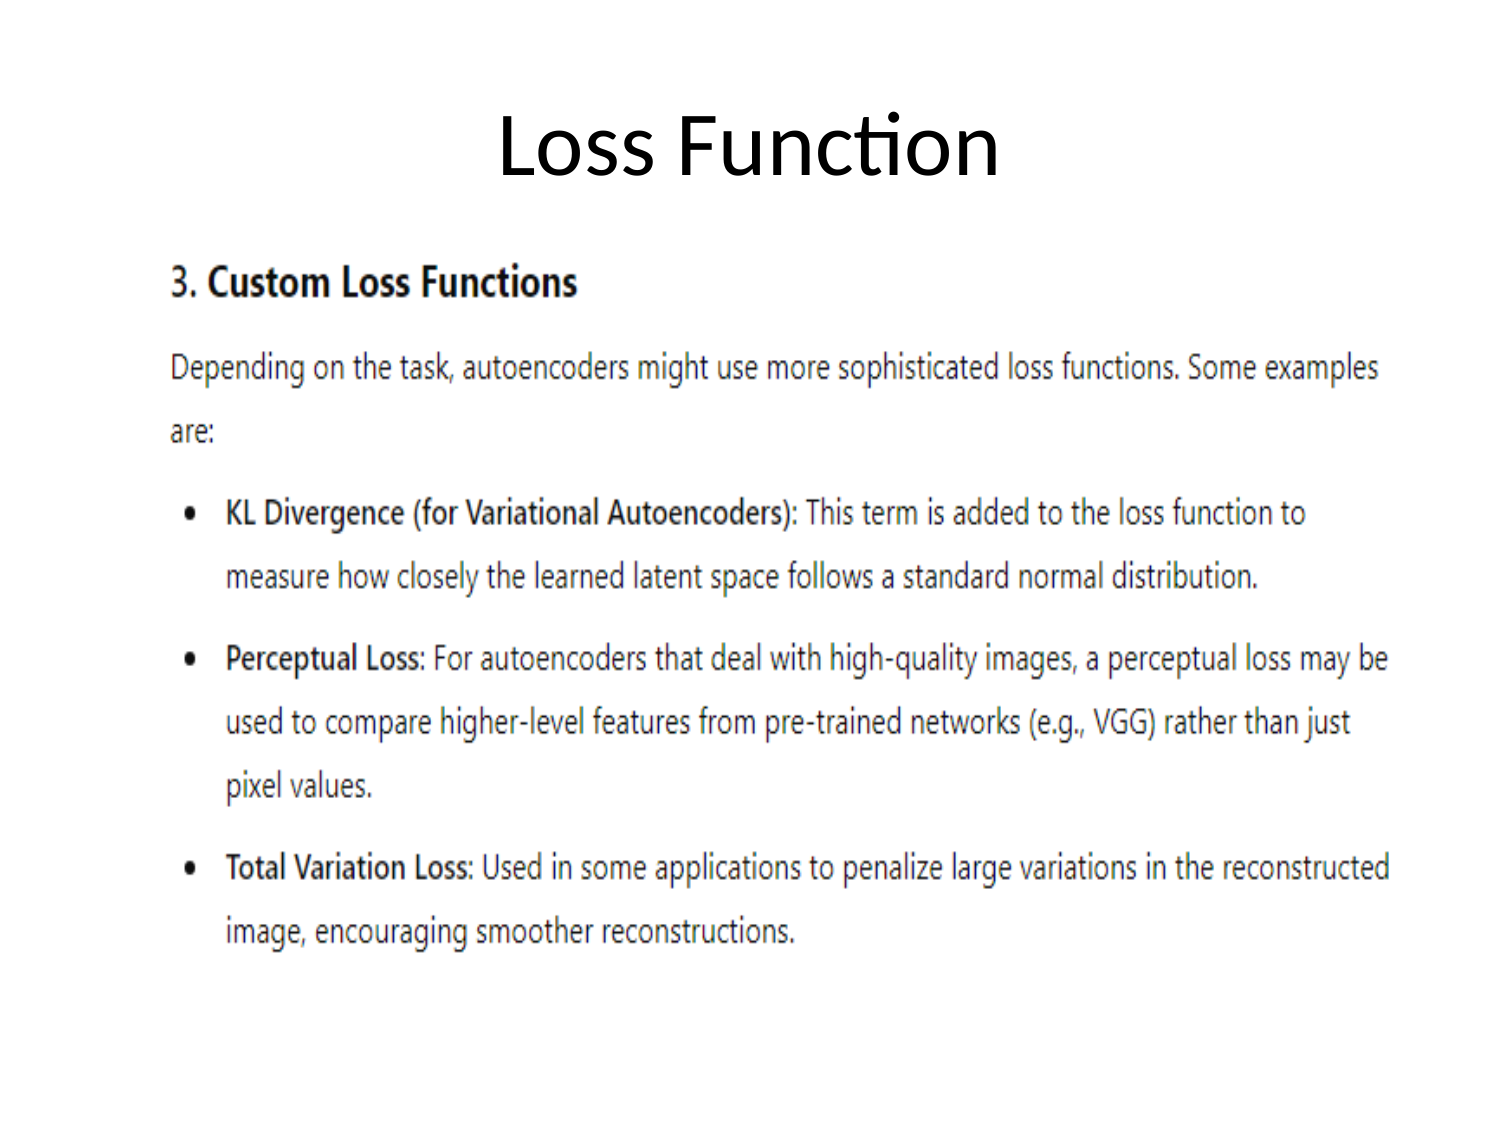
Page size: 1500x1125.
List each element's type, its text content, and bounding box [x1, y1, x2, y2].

title Loss Function [75, 45, 1425, 233]
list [140, 234, 1415, 973]
